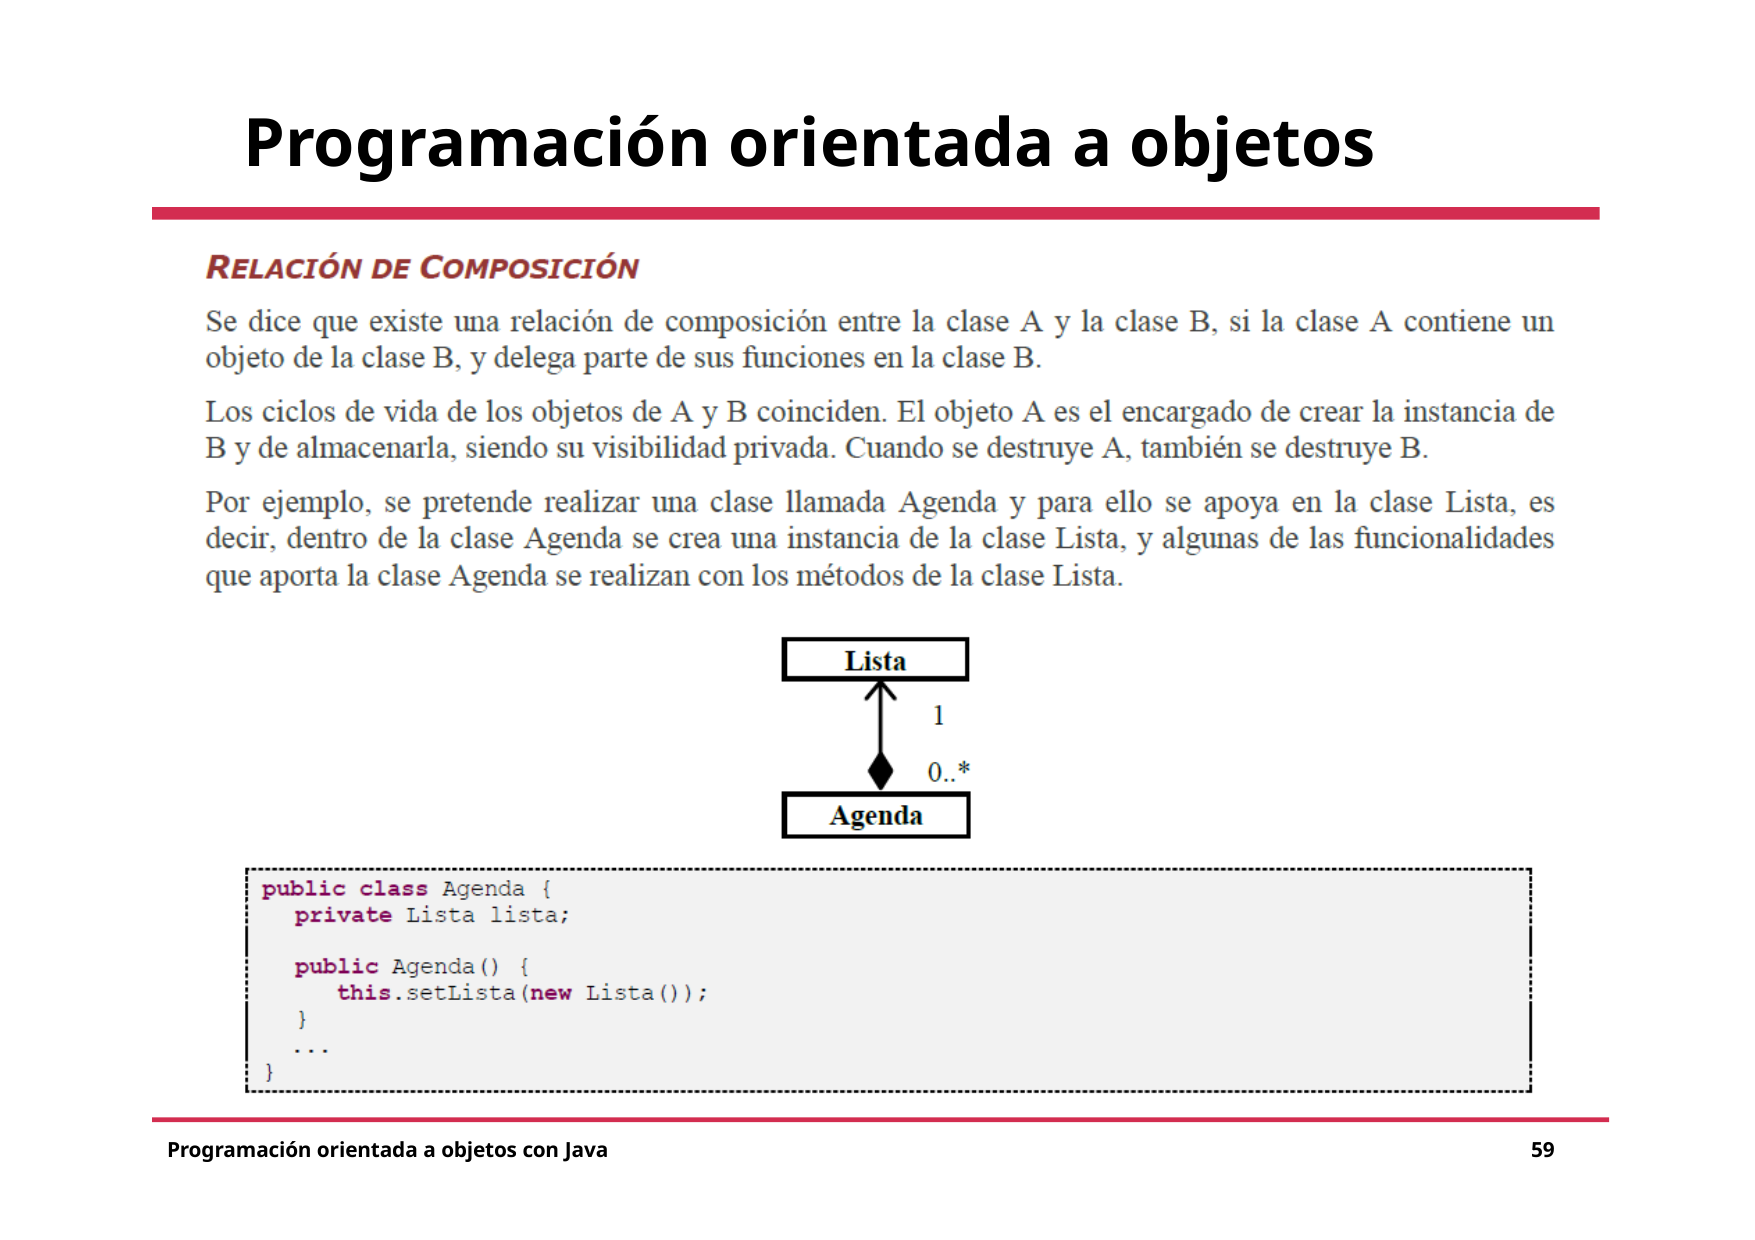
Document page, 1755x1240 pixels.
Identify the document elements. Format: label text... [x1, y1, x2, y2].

title Programación orientada a objetos [241, 97, 1520, 243]
slide_number 59 [1524, 1134, 1583, 1240]
footer Programación orientada a objetos con Java [165, 1134, 675, 1240]
picture [193, 244, 1567, 1108]
